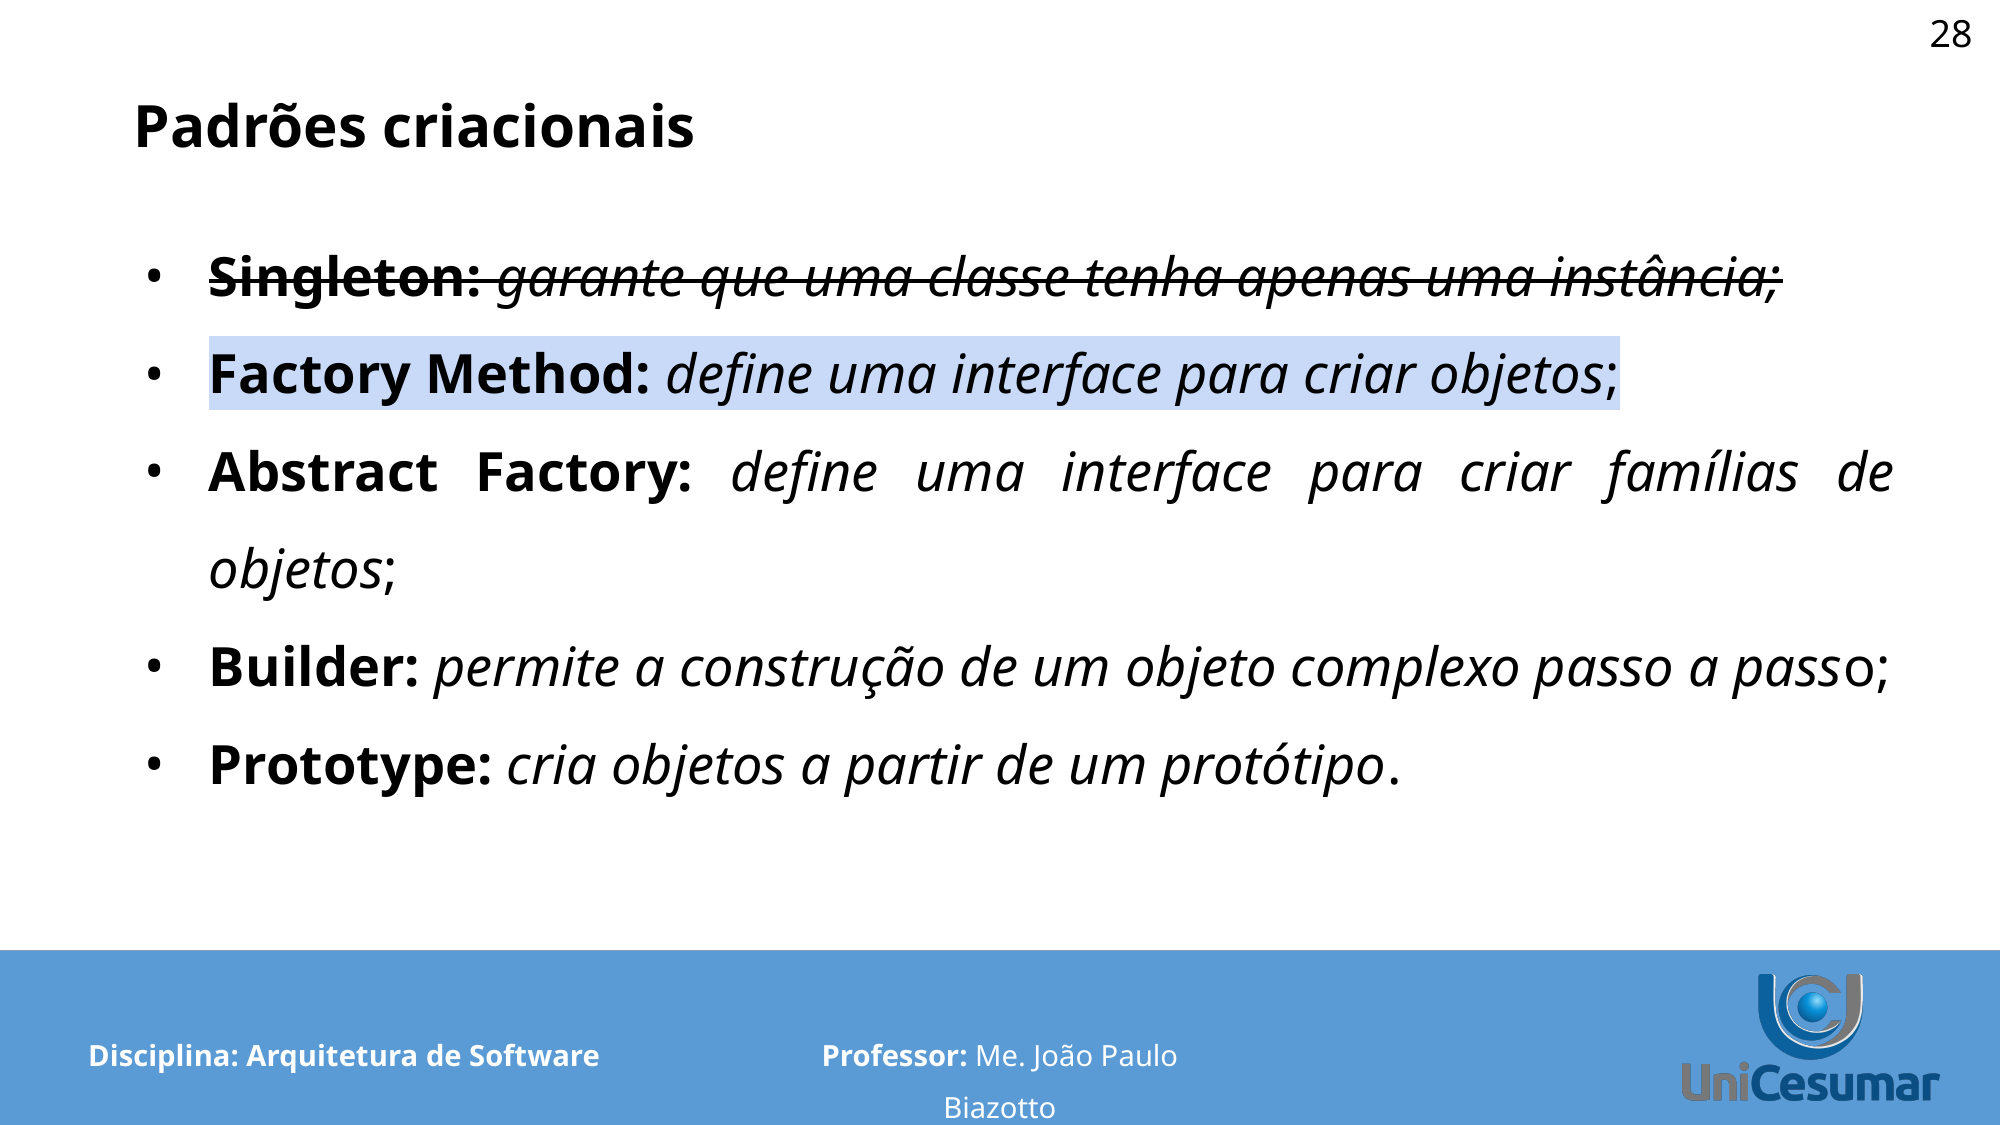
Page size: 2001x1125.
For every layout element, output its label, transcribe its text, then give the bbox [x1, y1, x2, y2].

title Padrões criacionais [118, 59, 1931, 178]
text_box Professor: Me. João Paulo Biazotto [753, 1004, 1247, 1125]
text_box [0, 950, 2000, 1125]
text_box Disciplina: Arquitetura de Software [73, 1004, 676, 1088]
slide_number ‹#› [1537, 5, 1988, 66]
picture [1585, 958, 1940, 1117]
list Singleton: garante que uma classe tenha apenas uma instância; Factory Method: define uma interface para criar objetos; Abstract Factory: define uma interface para criar famílias de objetos; Builder: permite a construção de um objeto complexo passo a passo; Prototype: cria objetos a partir de um protótipo. [118, 201, 1931, 916]
